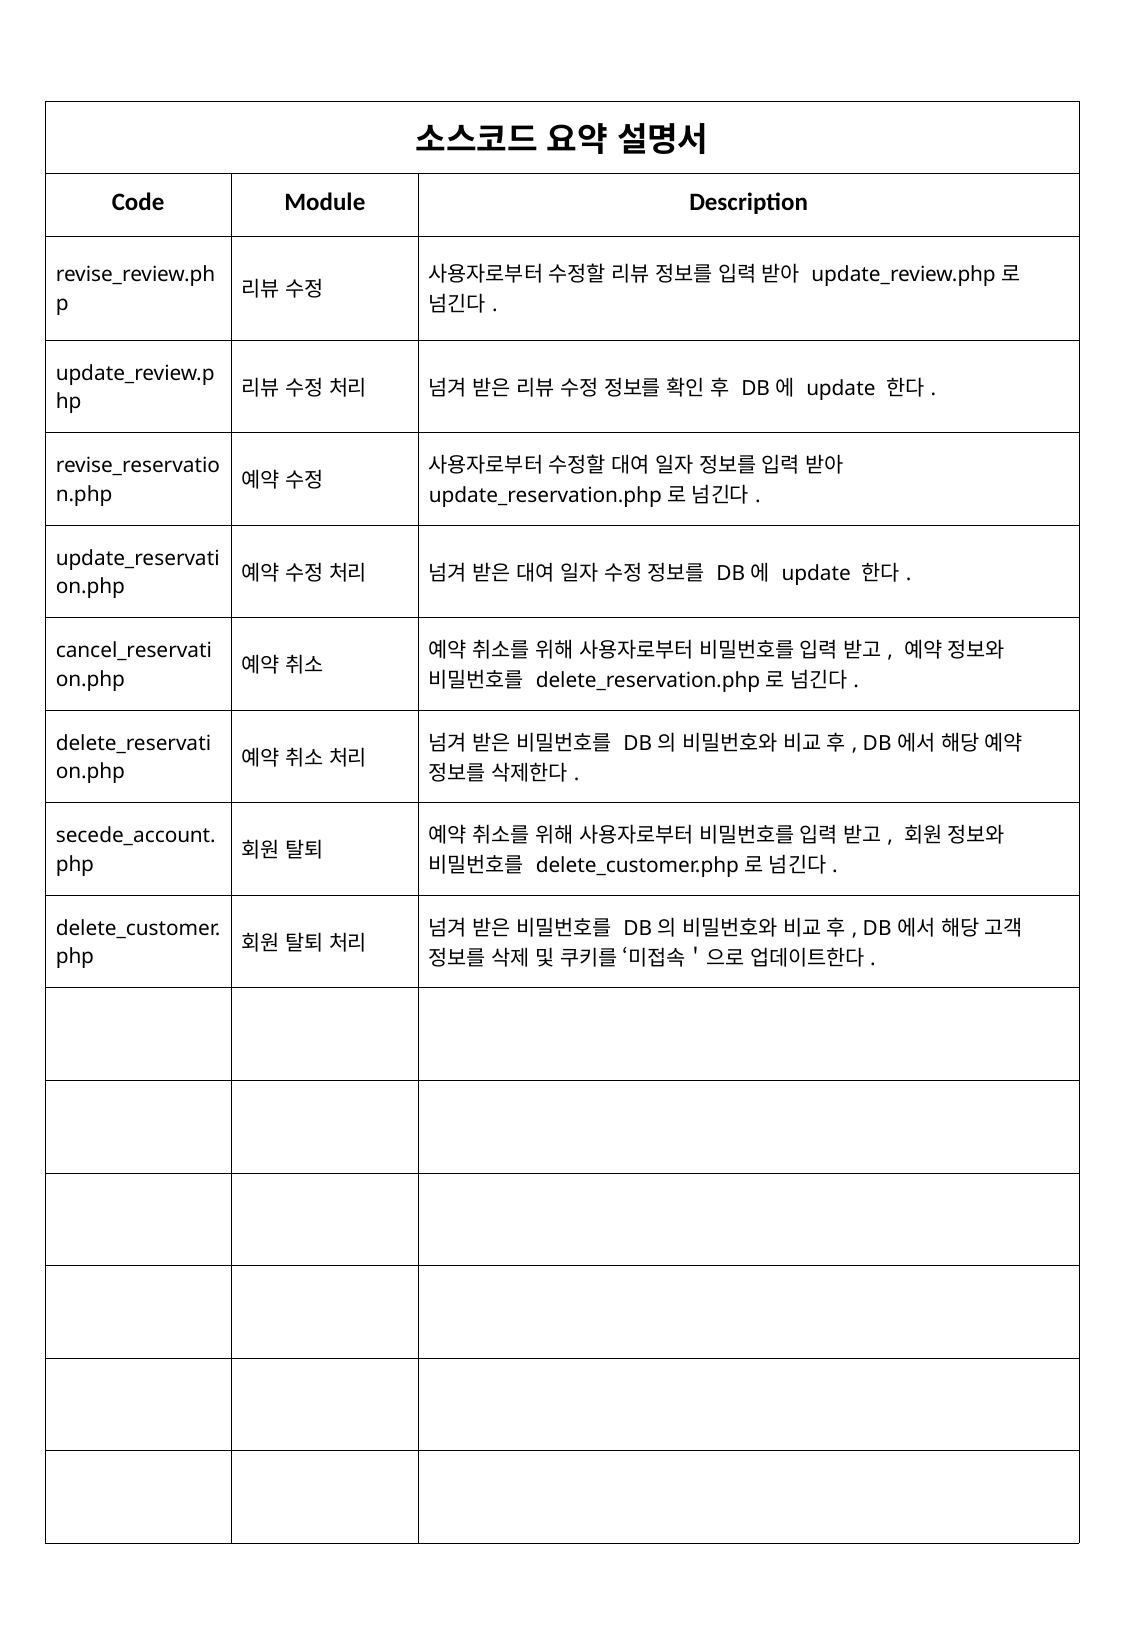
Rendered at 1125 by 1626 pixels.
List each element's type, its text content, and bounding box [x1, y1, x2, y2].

table_cell [46, 988, 231, 1080]
table_cell [419, 1266, 1079, 1358]
table_cell update_reservation.php [46, 526, 231, 617]
table_cell update_review.php [46, 341, 231, 432]
table_cell 회원 탈퇴 처리 [232, 896, 418, 987]
table_cell [232, 988, 418, 1080]
table_cell 사용자로부터 수정할 대여 일자 정보를 입력 받아 update_reservation.php로 넘긴다. [419, 433, 1079, 525]
table_cell [419, 1359, 1079, 1450]
table_cell [46, 1081, 231, 1173]
table_cell cancel_reservation.php [46, 618, 231, 710]
table_cell Module [232, 174, 418, 236]
table_cell [419, 1174, 1079, 1265]
table_cell secede_account.php [46, 803, 231, 895]
table_cell Description [419, 174, 1079, 236]
table_cell 예약 수정 [232, 433, 418, 525]
table_cell [419, 1081, 1079, 1173]
table_cell [46, 1266, 231, 1358]
table_cell 예약 취소 [232, 618, 418, 710]
table_cell 넘겨 받은 비밀번호를 DB의 비밀번호와 비교 후, DB에서 해당 예약 정보를 삭제한다. [419, 711, 1079, 802]
table_cell delete_customer.php [46, 896, 231, 987]
table_cell [419, 988, 1079, 1080]
table_cell 넘겨 받은 대여 일자 수정 정보를 DB에 update 한다. [419, 526, 1079, 617]
table_cell 회원 탈퇴 [232, 803, 418, 895]
table_cell [232, 1081, 418, 1173]
table_cell 예약 취소를 위해 사용자로부터 비밀번호를 입력 받고, 예약 정보와 비밀번호를 delete_reservation.php로 넘긴다. [419, 618, 1079, 710]
table_cell [232, 1266, 418, 1358]
table_cell 넘겨 받은 비밀번호를 DB의 비밀번호와 비교 후, DB에서 해당 고객 정보를 삭제 및 쿠키를 ‘미접속＇으로 업데이트한다. [419, 896, 1079, 987]
table_cell revise_reservation.php [46, 433, 231, 525]
table_cell delete_reservation.php [46, 711, 231, 802]
table_cell [46, 1174, 231, 1265]
table_header 소스코드 요약 설명서 [46, 102, 1079, 173]
table_cell 예약 취소를 위해 사용자로부터 비밀번호를 입력 받고, 회원 정보와 비밀번호를 delete_customer.php로 넘긴다. [419, 803, 1079, 895]
table_cell [419, 1451, 1079, 1543]
table_cell [232, 1359, 418, 1450]
table_cell [46, 1451, 231, 1543]
table_cell 리뷰 수정 처리 [232, 341, 418, 432]
table_cell 사용자로부터 수정할 리뷰 정보를 입력 받아 update_review.php로 넘긴다. [419, 237, 1079, 340]
table_cell Code [46, 174, 231, 236]
table_cell revise_review.php [46, 237, 231, 340]
table_cell 예약 취소 처리 [232, 711, 418, 802]
table_cell 리뷰 수정 [232, 237, 418, 340]
table_cell [232, 1174, 418, 1265]
table_cell [232, 1451, 418, 1543]
table_cell [46, 1359, 231, 1450]
table_cell 예약 수정 처리 [232, 526, 418, 617]
table_cell 넘겨 받은 리뷰 수정 정보를 확인 후 DB에 update 한다. [419, 341, 1079, 432]
